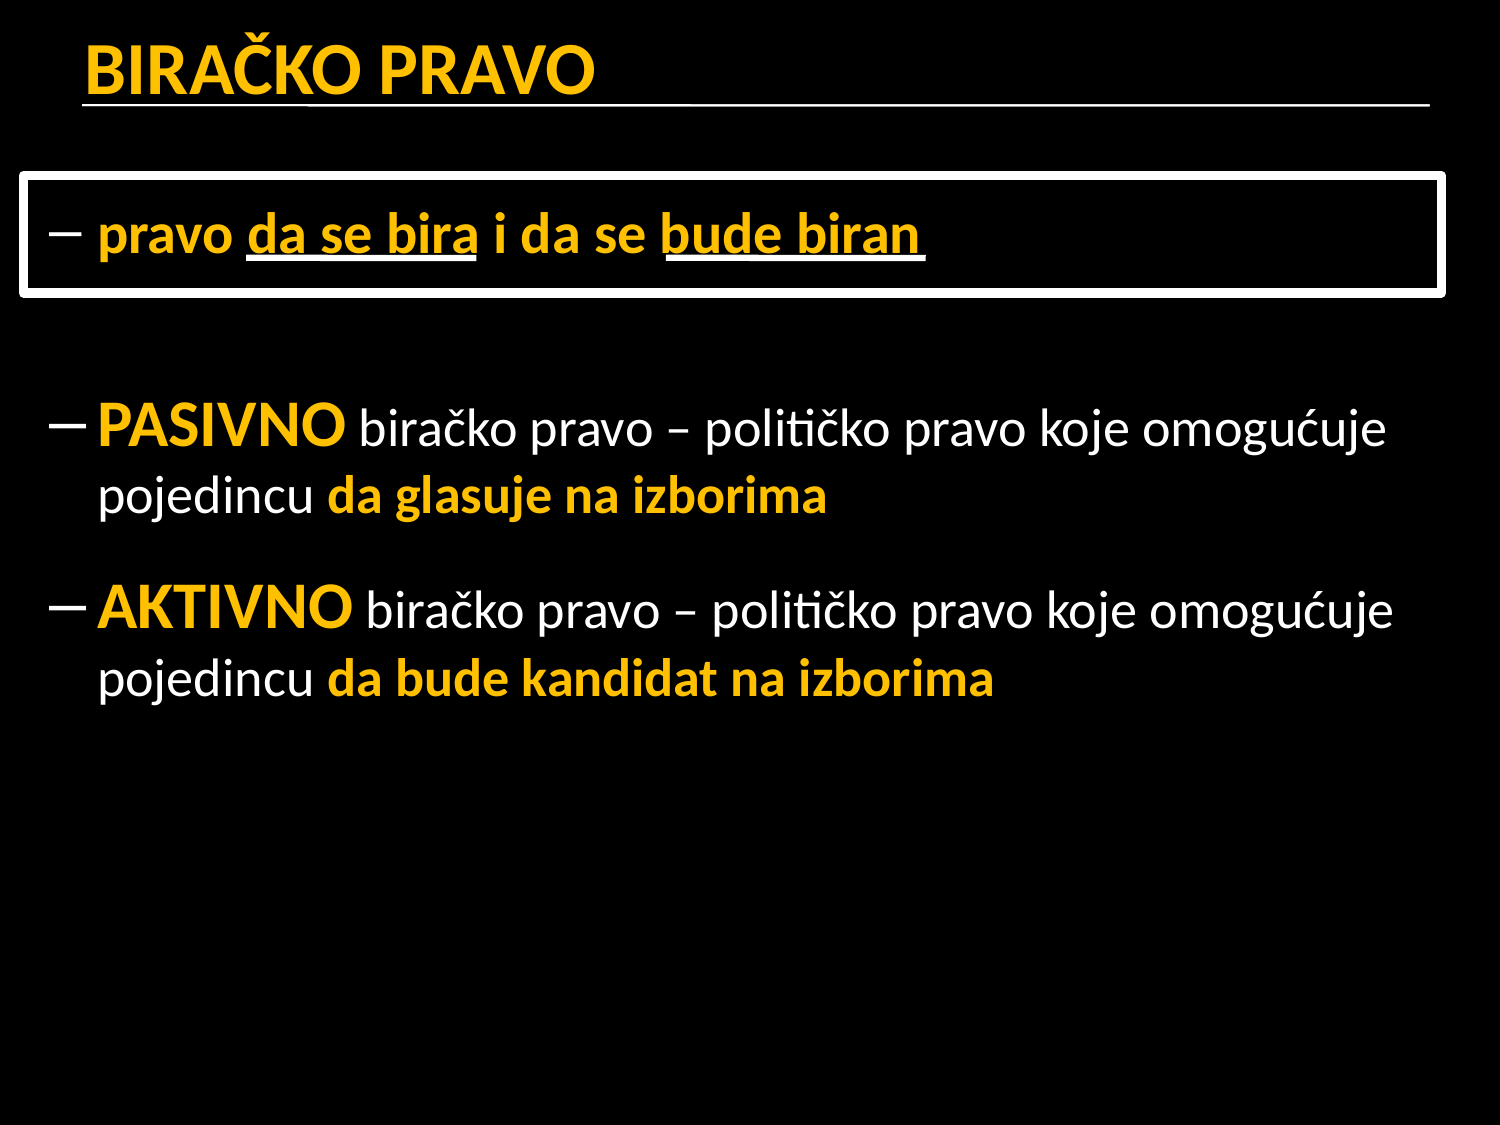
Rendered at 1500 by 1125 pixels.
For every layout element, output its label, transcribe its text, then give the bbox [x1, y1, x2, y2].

text_box pravo da se bira i da se bude biran PASIVNO biračko pravo – političko pravo koje omogućuje pojedincu da glasuje na izborima AKTIVNO biračko pravo – političko pravo koje omogućuje pojedincu da bude kandidat na izborima [35, 187, 1489, 894]
title BIRAČKO PRAVO [70, 11, 1500, 106]
text_box [23, 175, 1442, 293]
